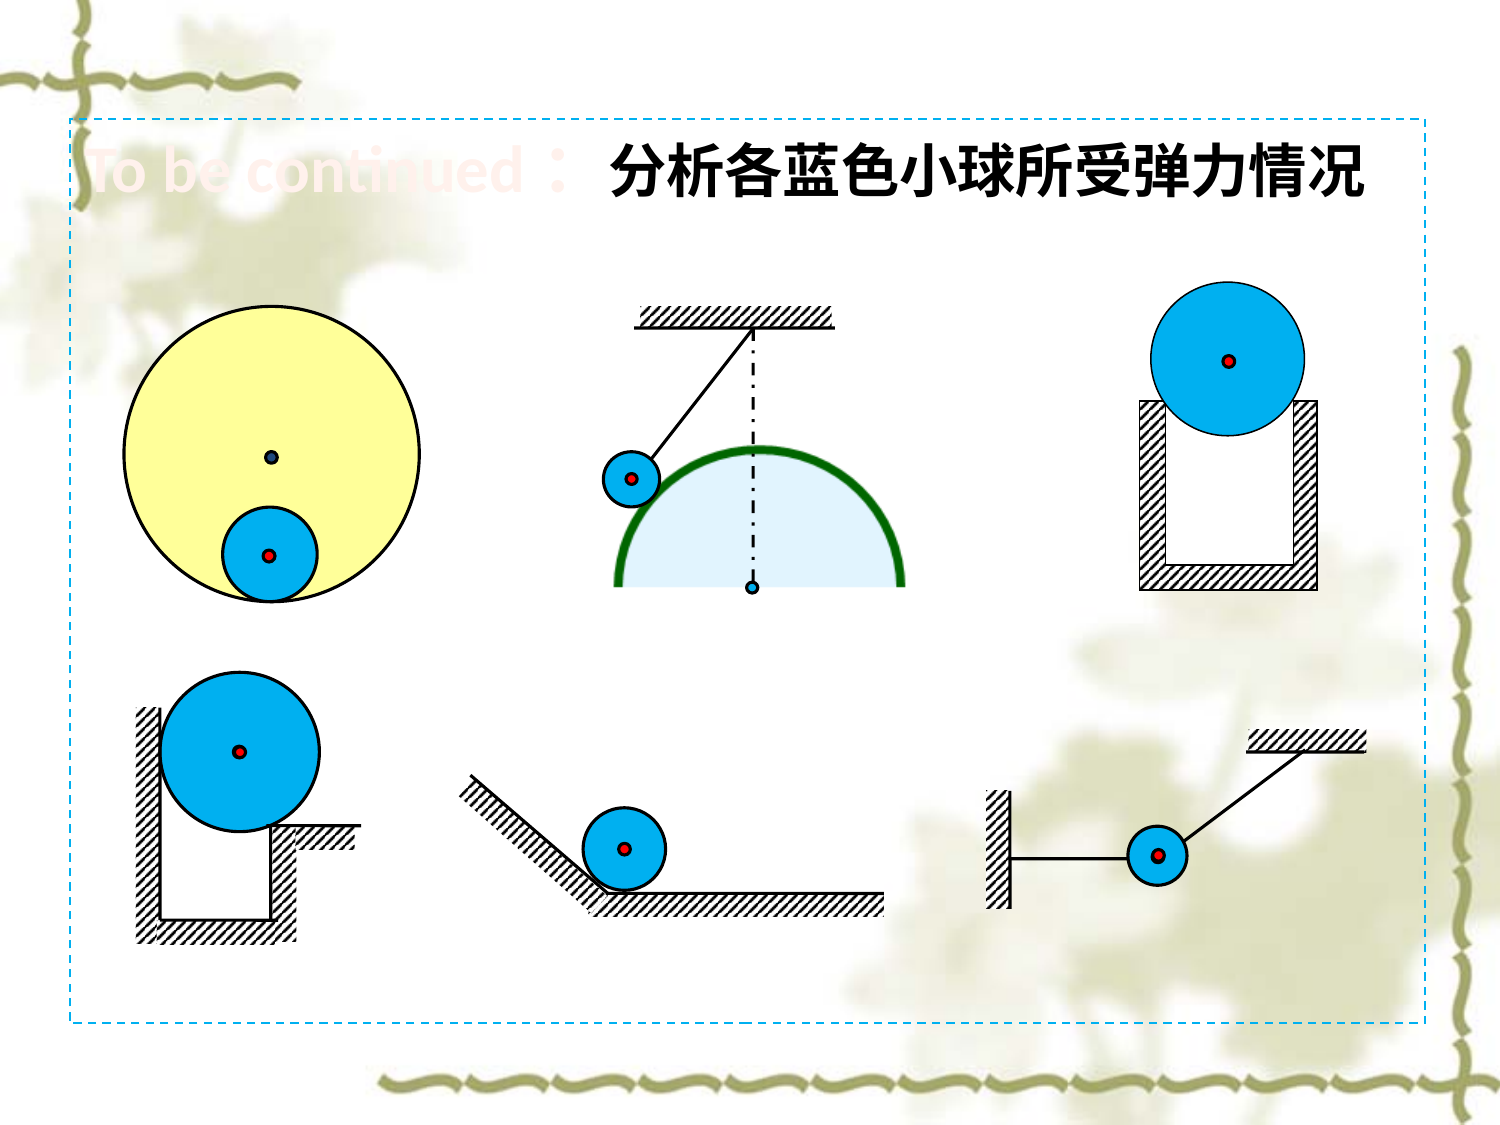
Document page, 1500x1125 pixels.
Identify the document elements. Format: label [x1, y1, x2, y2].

picture [0, 0, 1500, 1125]
text_box [69, 118, 1425, 1033]
